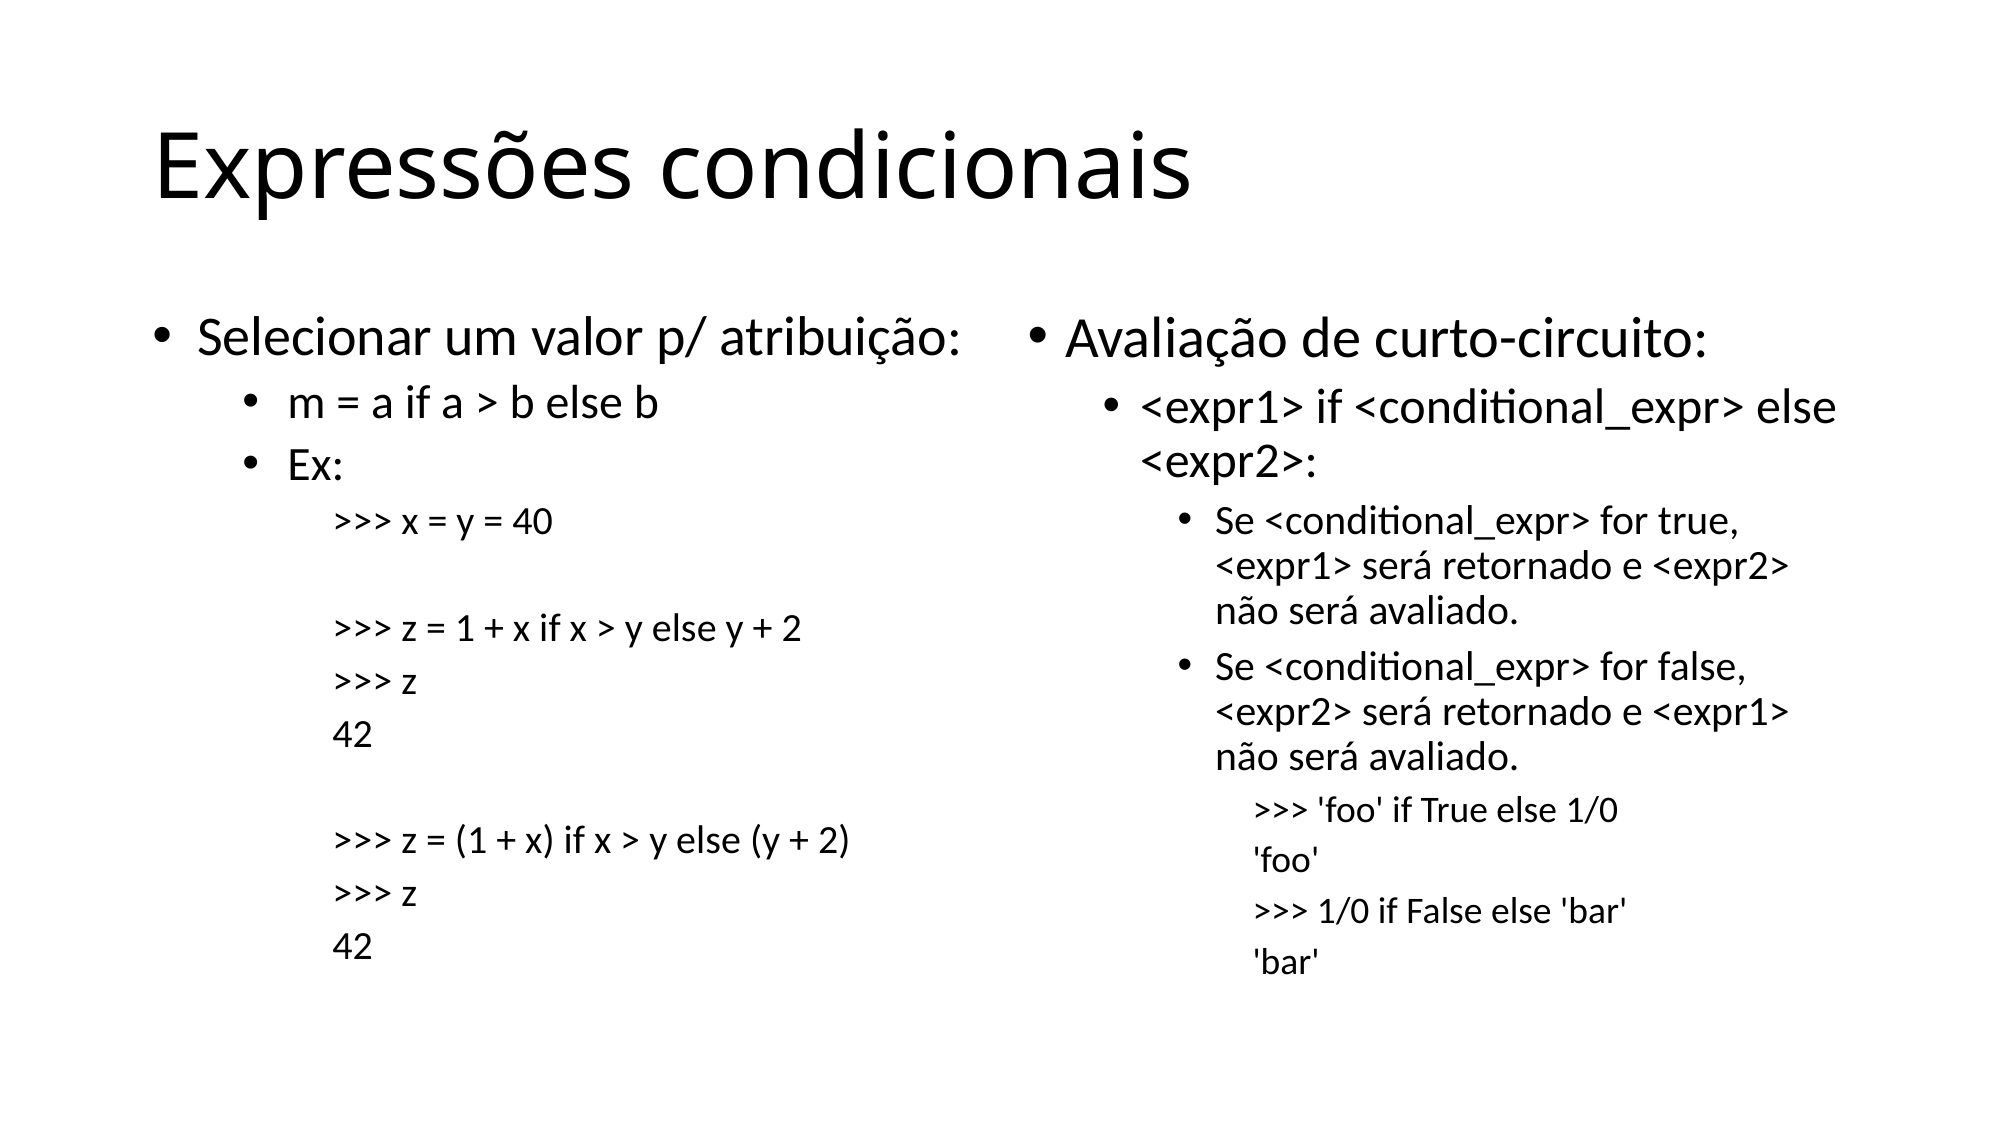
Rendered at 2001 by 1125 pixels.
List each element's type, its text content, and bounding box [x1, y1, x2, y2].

title Expressões condicionais [137, 59, 1863, 278]
list Selecionar um valor p/ atribuição: m = a if a > b else b Ex: >>> x = y = 40 >>> z = 1 + x if x > y else y + 2 >>> z 42 >>> z = (1 + x) if x > y else (y + 2) >>> z 42 [137, 299, 988, 1014]
list Avaliação de curto-circuito: <expr1> if <conditional_expr> else <expr2>: Se <conditional_expr> for true, <expr1> será retornado e <expr2> não será avaliado. Se <conditional_expr> for false, <expr2> será retornado e <expr1> não será avaliado. >>> 'foo' if True else 1/0 'foo' >>> 1/0 if False else 'bar' 'bar' [1012, 299, 1863, 1014]
